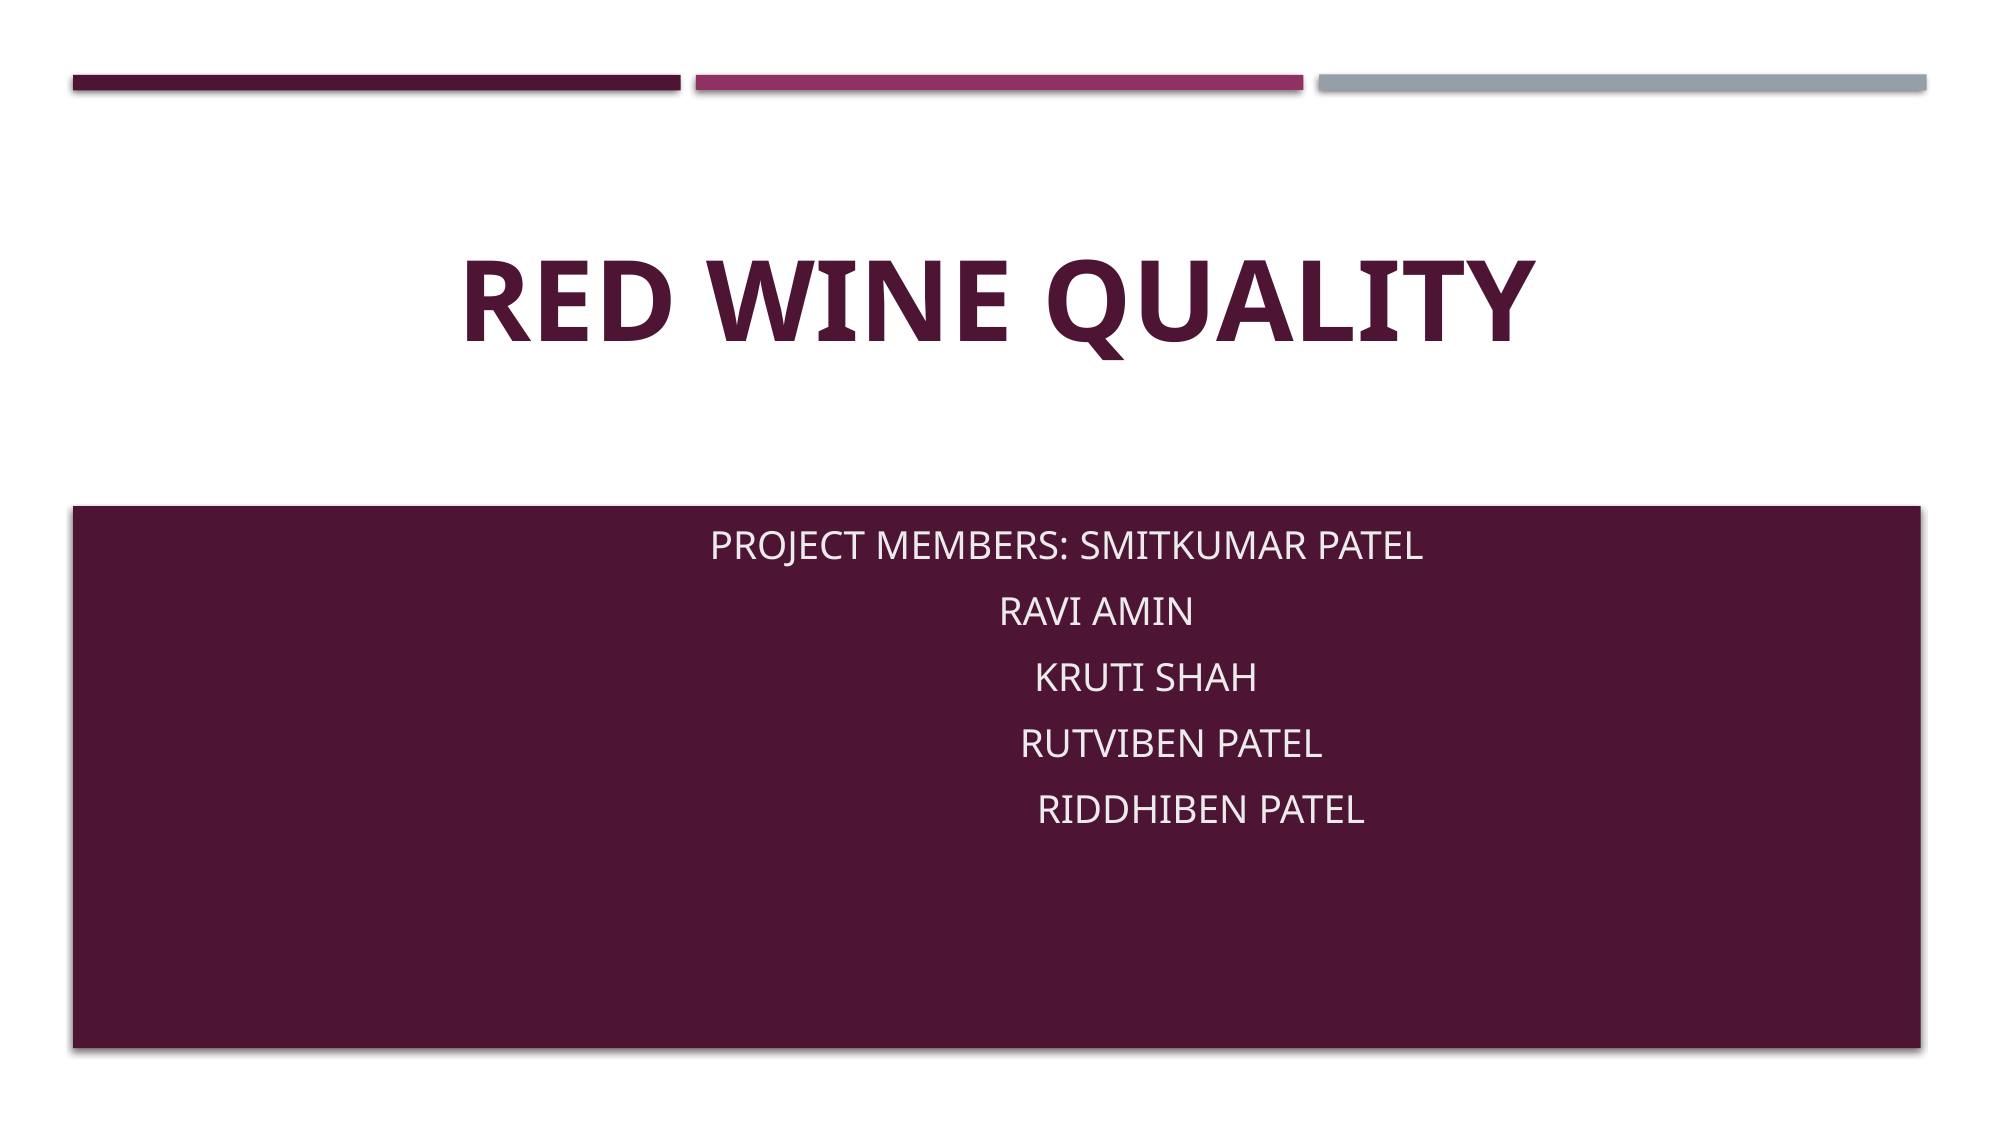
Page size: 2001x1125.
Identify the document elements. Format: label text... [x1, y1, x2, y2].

subtitle Project Members: SmitKumar patel ravi amin kruti shah rutviben patel riddhiben patel [95, 513, 1899, 999]
title Red wine Quality [95, 167, 1899, 372]
